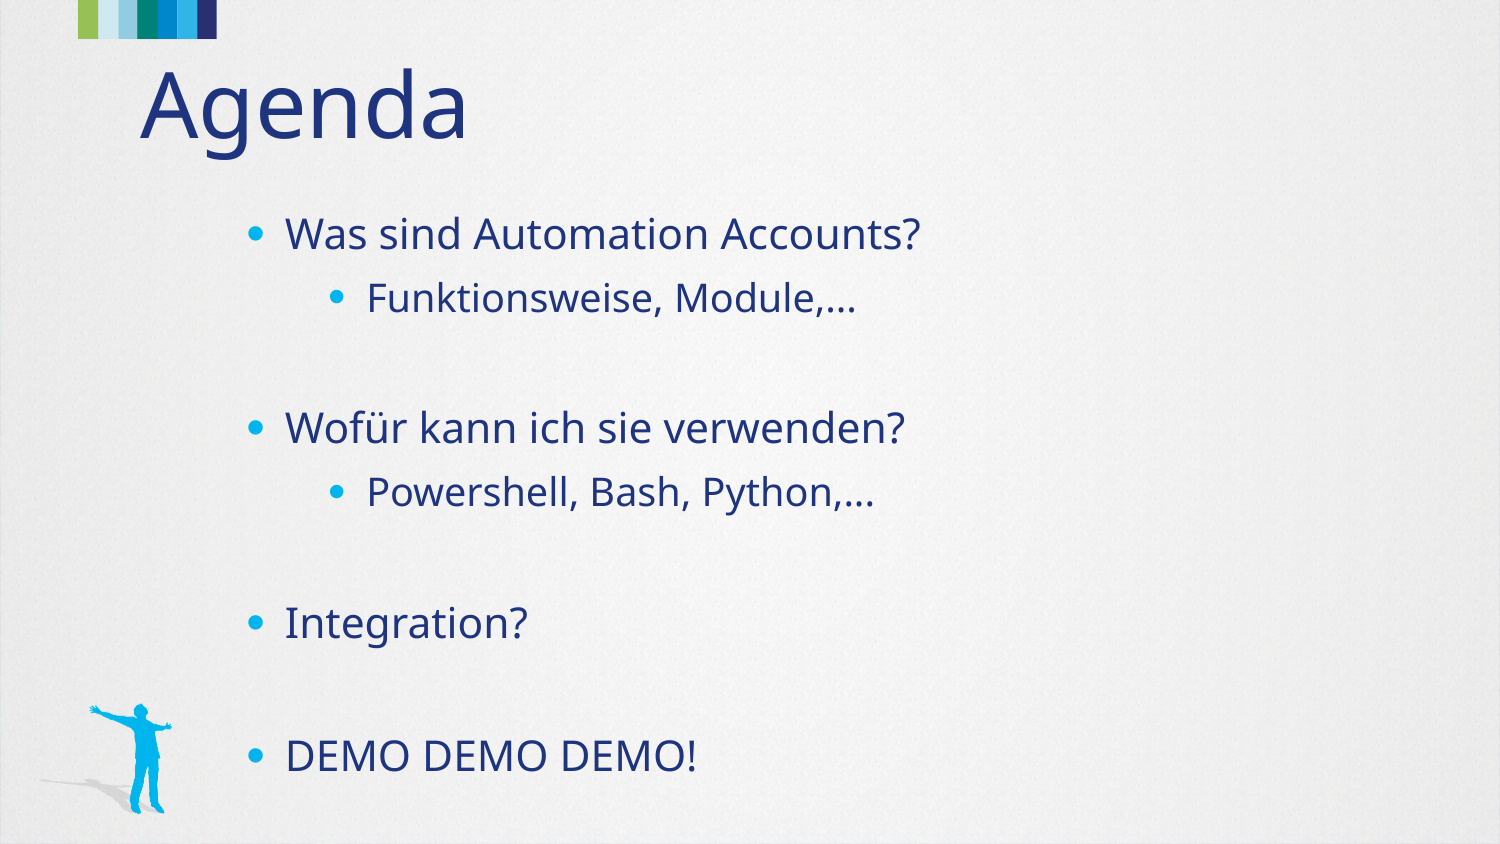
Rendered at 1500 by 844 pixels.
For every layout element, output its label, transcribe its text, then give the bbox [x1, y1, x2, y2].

picture [0, 0, 1500, 844]
list Was sind Automation Accounts? Funktionsweise, Module,... Wofür kann ich sie verwenden? Powershell, Bash, Python,... Integration? DEMO DEMO DEMO! [230, 196, 1376, 794]
title Agenda [125, 33, 1450, 174]
